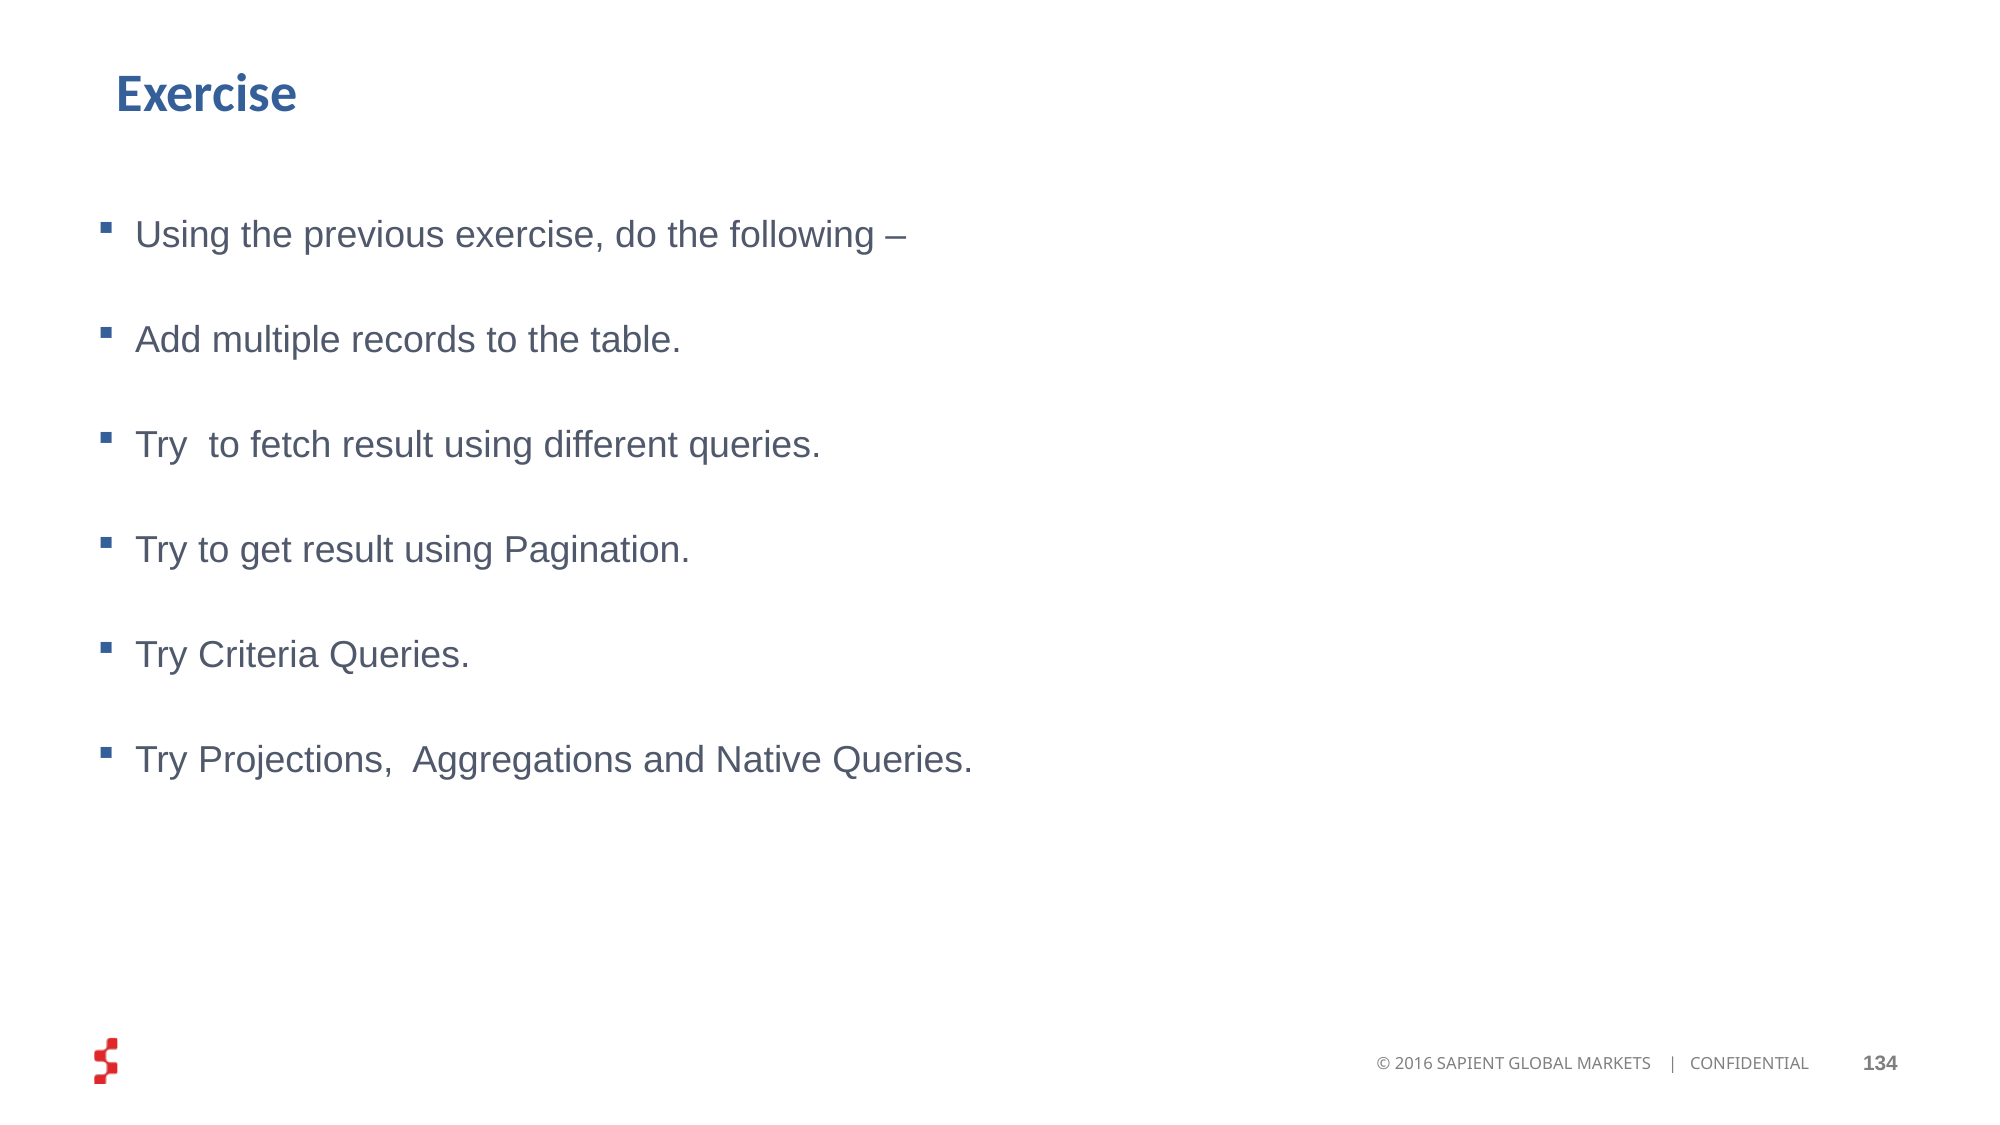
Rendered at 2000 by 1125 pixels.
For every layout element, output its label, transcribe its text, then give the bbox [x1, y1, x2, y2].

title Exercise [116, 50, 1967, 163]
list Using the previous exercise, do the following – Add multiple records to the table. Try to fetch result using different queries. Try to get result using Pagination. Try Criteria Queries. Try Projections, Aggregations and Native Queries. [97, 210, 1467, 973]
